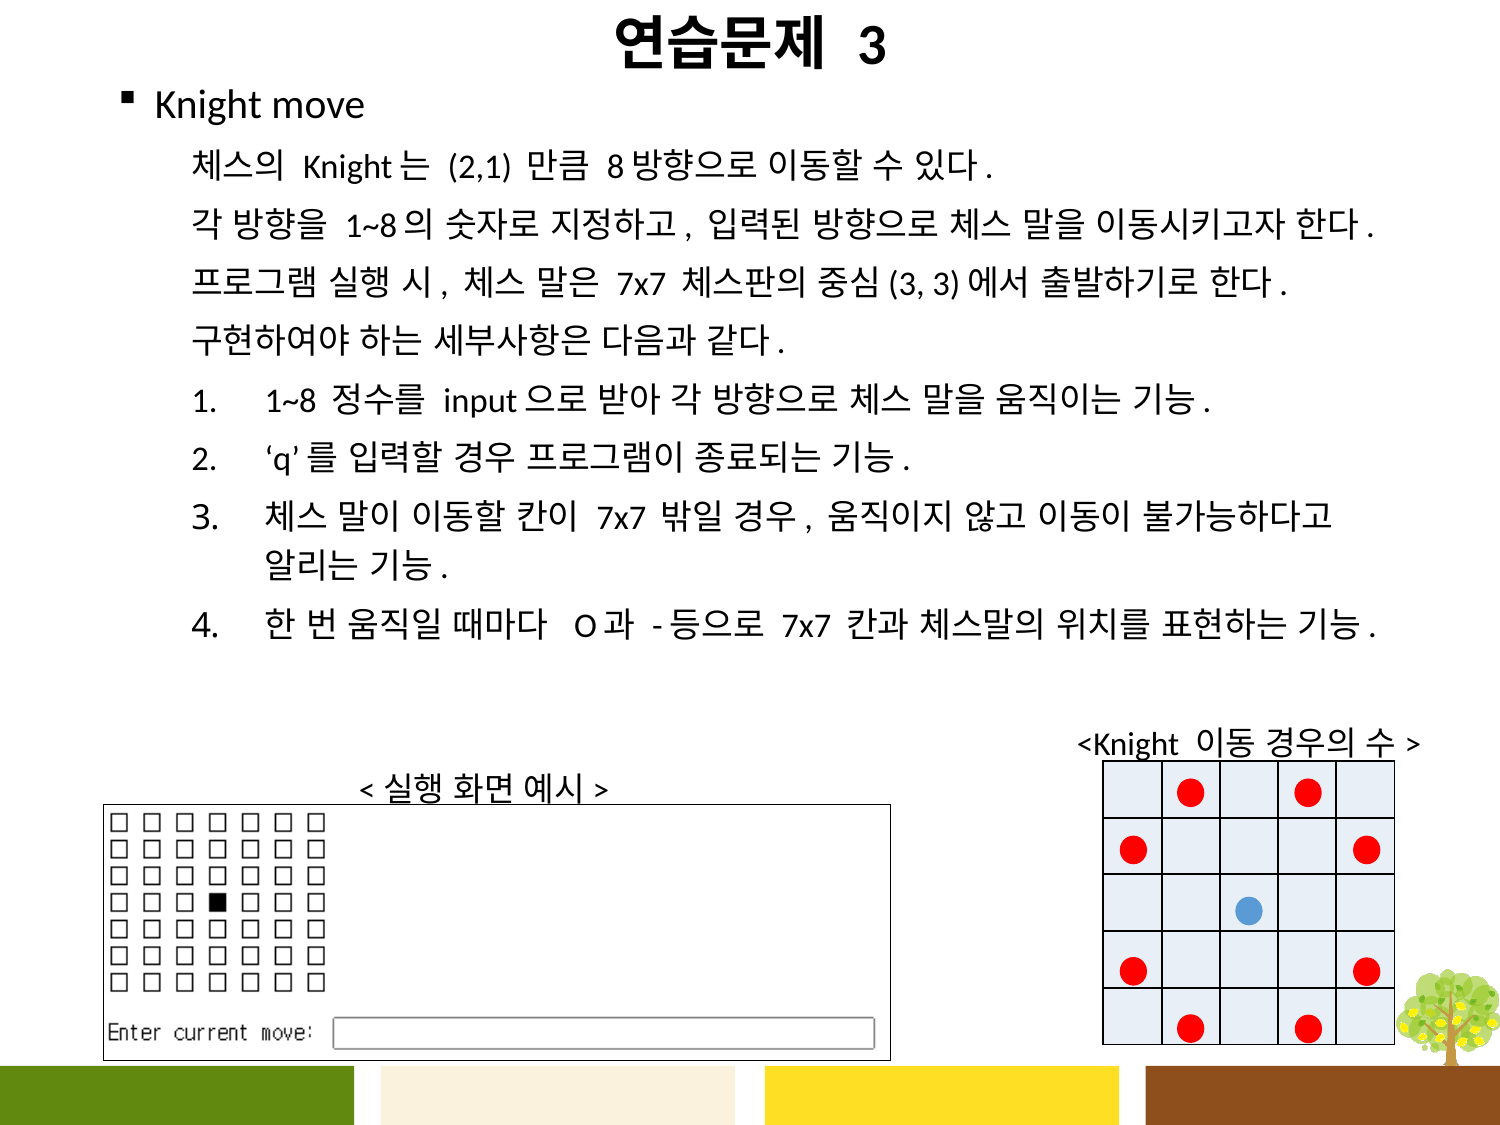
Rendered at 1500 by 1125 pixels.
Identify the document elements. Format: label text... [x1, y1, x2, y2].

text_box [1352, 956, 1382, 988]
table_header [1221, 770, 1277, 817]
table_cell [1337, 819, 1394, 873]
table_cell [1163, 989, 1219, 1044]
table_cell [1279, 989, 1335, 1044]
table_cell [1221, 875, 1277, 930]
table_cell [1104, 819, 1161, 873]
table_cell [1279, 932, 1335, 987]
text_box [1118, 834, 1149, 866]
table_cell [1163, 819, 1219, 873]
picture [103, 804, 891, 1061]
text_box [1293, 1013, 1324, 1045]
picture [1396, 969, 1500, 1066]
text_box [1352, 834, 1382, 866]
table_header [1163, 770, 1219, 817]
text_box [1118, 955, 1149, 987]
table_cell [1221, 932, 1277, 987]
table_cell [1337, 932, 1394, 987]
table_cell [1163, 875, 1219, 930]
table_cell [1279, 819, 1335, 873]
text_box <실행 화면 예시> [293, 760, 675, 804]
text_box [1234, 895, 1264, 927]
table_header [1279, 770, 1335, 817]
text_box [1175, 1013, 1206, 1044]
table_cell [1221, 819, 1277, 873]
table_header [1104, 770, 1161, 817]
table_header [1337, 770, 1394, 817]
table_cell [1104, 932, 1161, 987]
table_cell [1163, 932, 1219, 987]
table_cell [1337, 875, 1394, 930]
table_cell [1104, 989, 1161, 1044]
title 연습문제 3 [103, 1, 1397, 90]
table_cell [1337, 989, 1394, 1044]
text_box [1175, 777, 1206, 809]
text_box [1293, 777, 1323, 809]
text_box <Knight 이동 경우의 수> [1058, 714, 1440, 770]
list Knight move 체스의 Knight는 (2,1) 만큼 8방향으로 이동할 수 있다. 각 방향을 1~8의 숫자로 지정하고, 입력된 방향으로 체스 말을 이동시키고자 한다. 프로그램 실행 시, 체스 말은 7x7 체스판의 중심(3, 3)에서 출발하기로 한다. 구현하여야 하는 세부사항은 다음과 같다. 1~8 정수를 input으로 받아 각 방향으로 체스 말을 움직이는 기능. ‘q’를 입력할 경우 프로그램이 종료되는 기능. 체스 말이 이동할 칸이 7x7 밖일 경우, 움직이지 않고 이동이 불가능하다고 알리는 기능. 한 번 움직일 때마다 O과 -등으로 7x7 칸과 체스말의 위치를 표현하는 기능. [103, 60, 1395, 752]
table_cell [1221, 989, 1277, 1044]
table_cell [1104, 875, 1161, 930]
table_cell [1279, 875, 1335, 930]
